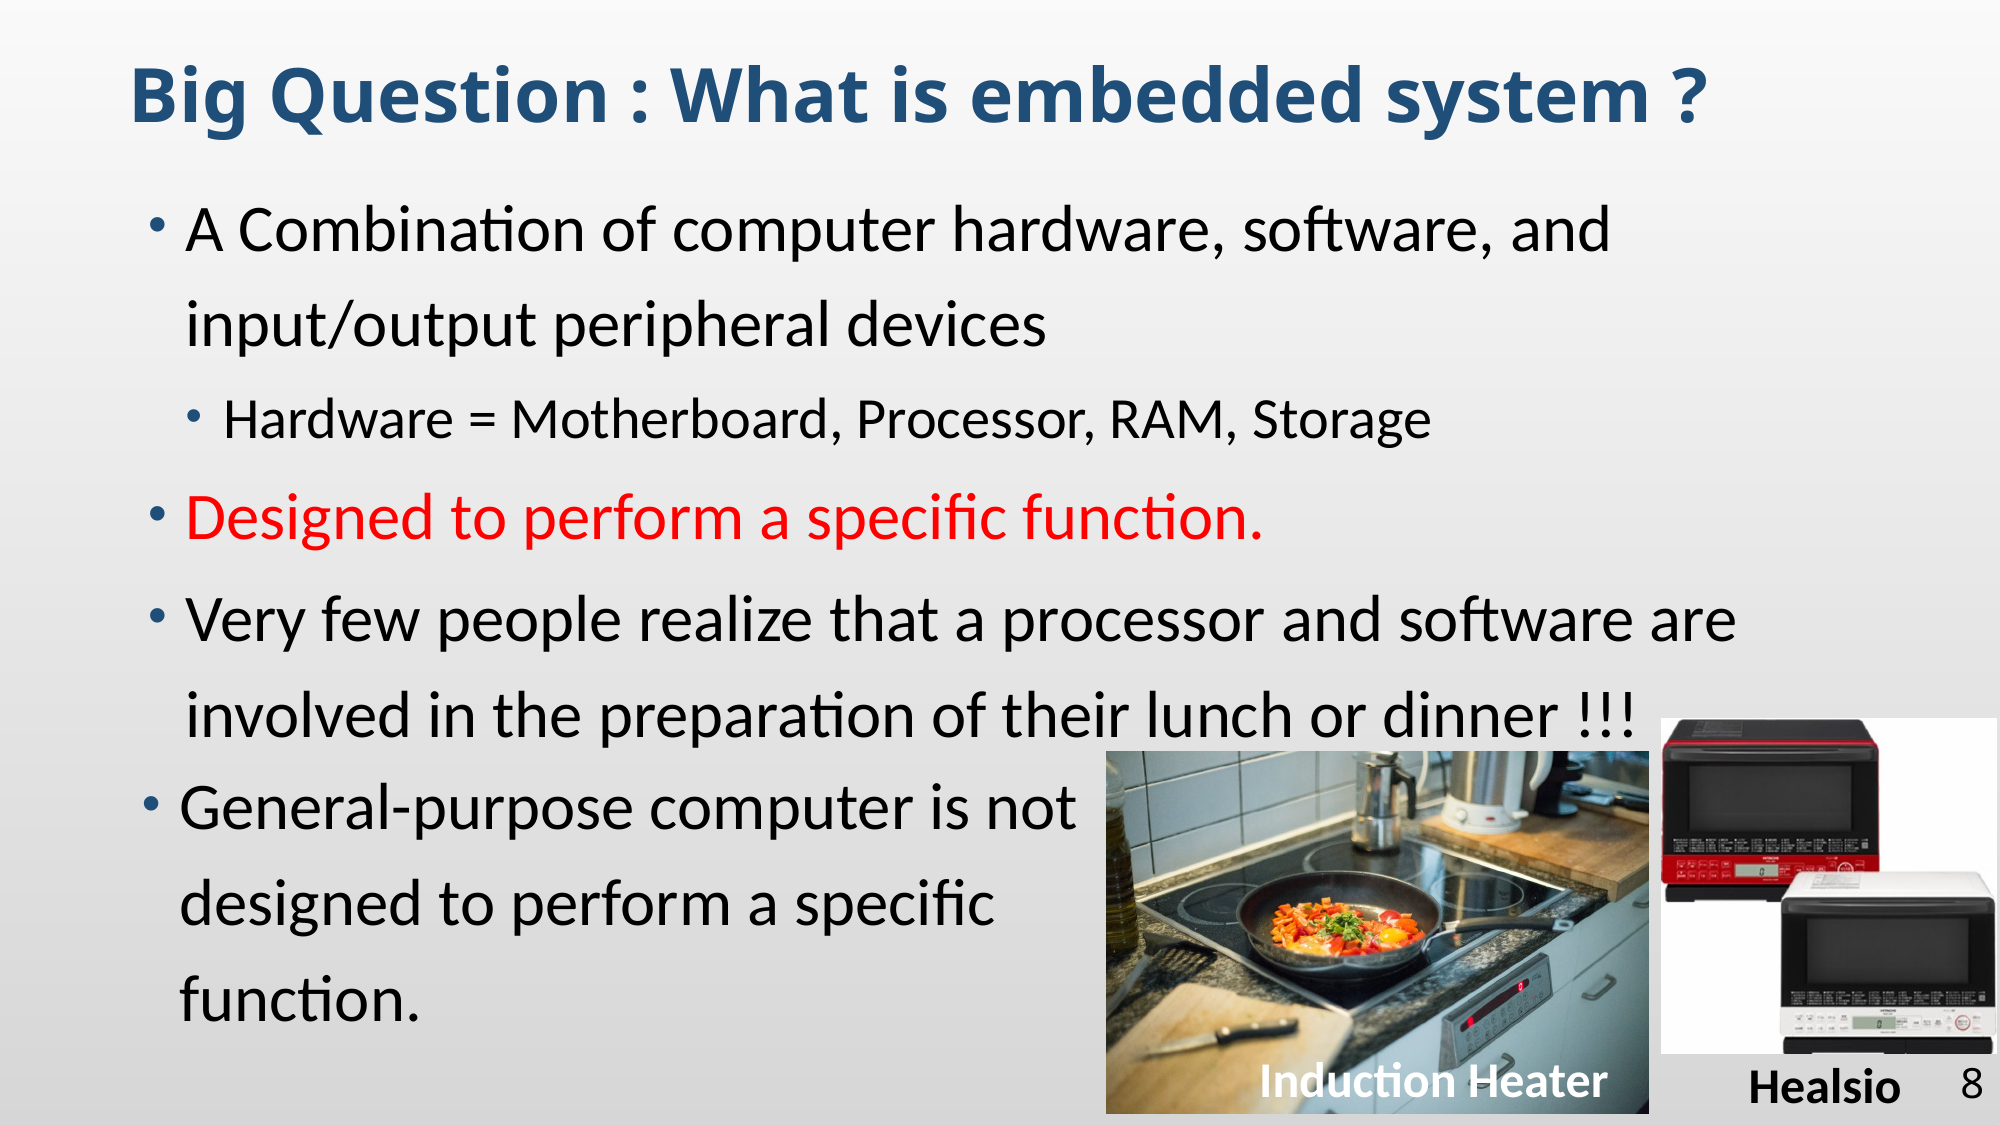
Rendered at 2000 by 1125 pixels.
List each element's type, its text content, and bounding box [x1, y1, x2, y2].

text_box General-purpose computer is not designed to perform a specific function. [119, 739, 1236, 1114]
picture [1661, 718, 1997, 1054]
list A Combination of computer hardware, software, and input/output peripheral devices Hardware = Motherboard, Processor, RAM, Storage Designed to perform a specific function. Very few people realize that a processor and software are involved in the preparation of their lunch or dinner !!! [125, 160, 1886, 1071]
text_box Healsio [1733, 1054, 1917, 1122]
text_box Big Question : What is embedded system ? [113, 30, 1810, 147]
picture [1105, 751, 1649, 1114]
text_box 8 [1917, 1070, 2000, 1101]
